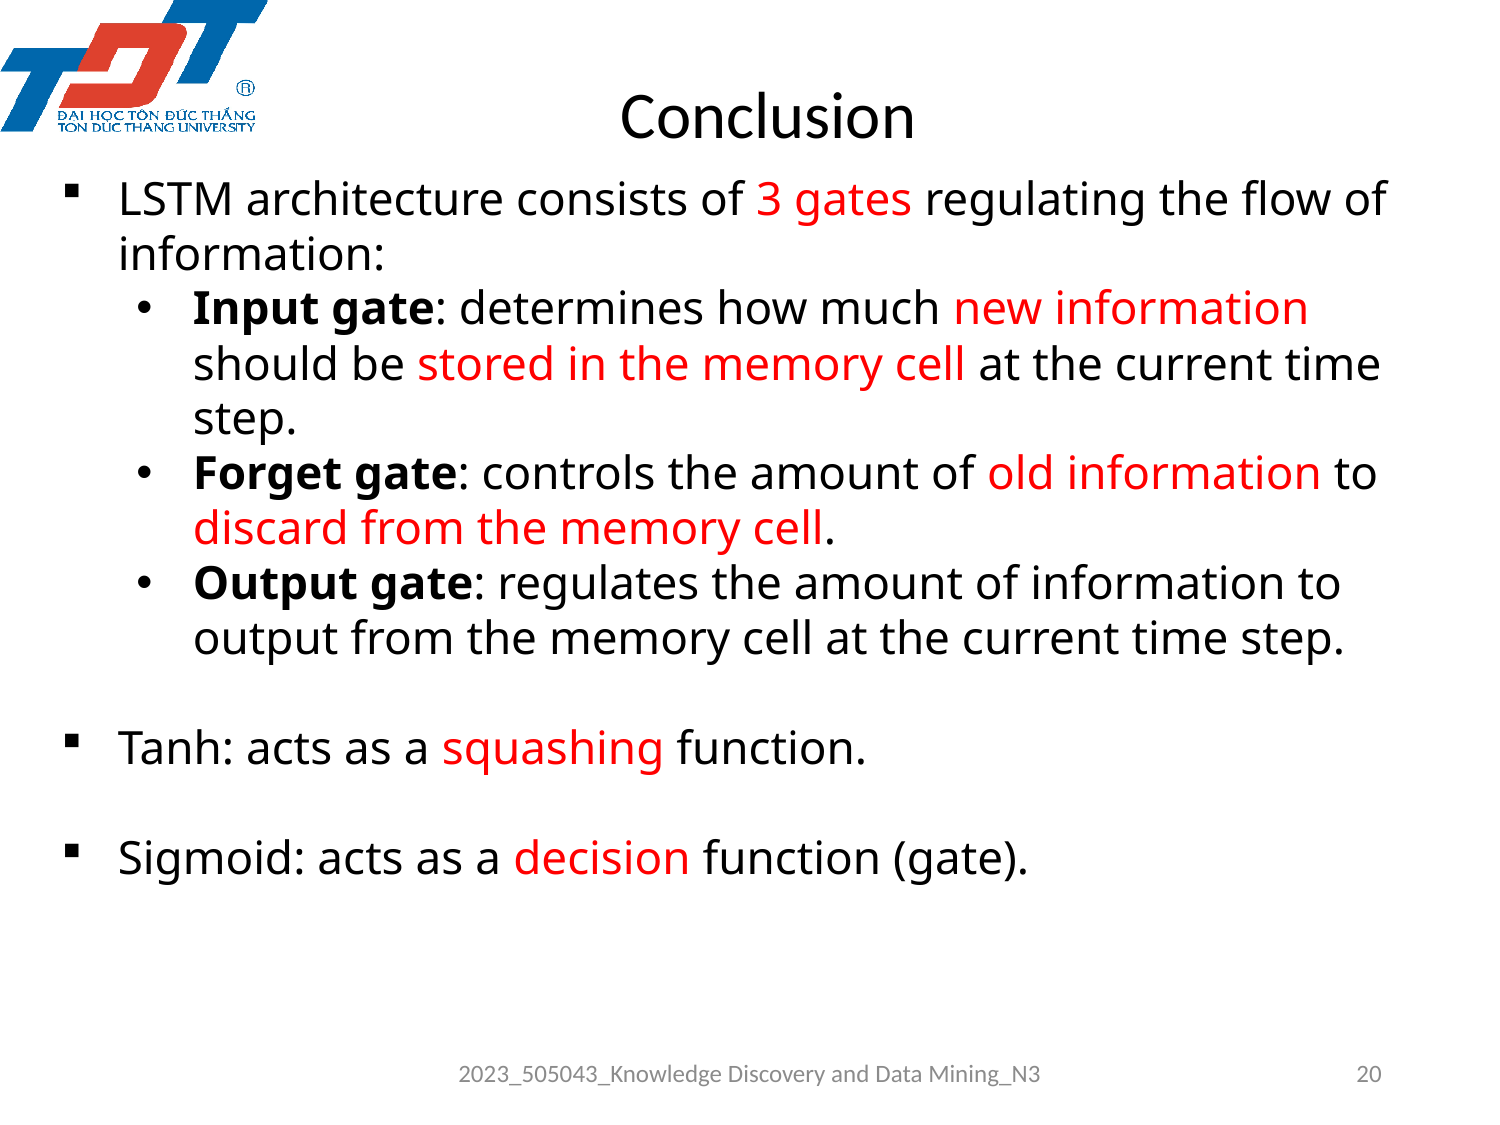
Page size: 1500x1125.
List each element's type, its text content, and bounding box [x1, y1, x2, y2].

text_box LSTM architecture consists of 3 gates regulating the flow of information: Input gate: determines how much new information should be stored in the memory cell at the current time step. Forget gate: controls the amount of old information to discard from the memory cell. Output gate: regulates the amount of information to output from the memory cell at the current time step. Tanh: acts as a squashing function. Sigmoid: acts as a decision function (gate). [46, 161, 1452, 1043]
picture [0, 0, 268, 132]
text_box Conclusion [605, 64, 952, 159]
footer 2023_505043_Knowledge Discovery and Data Mining_N3 [418, 1043, 1082, 1103]
slide_number 20 [1082, 1043, 1397, 1103]
